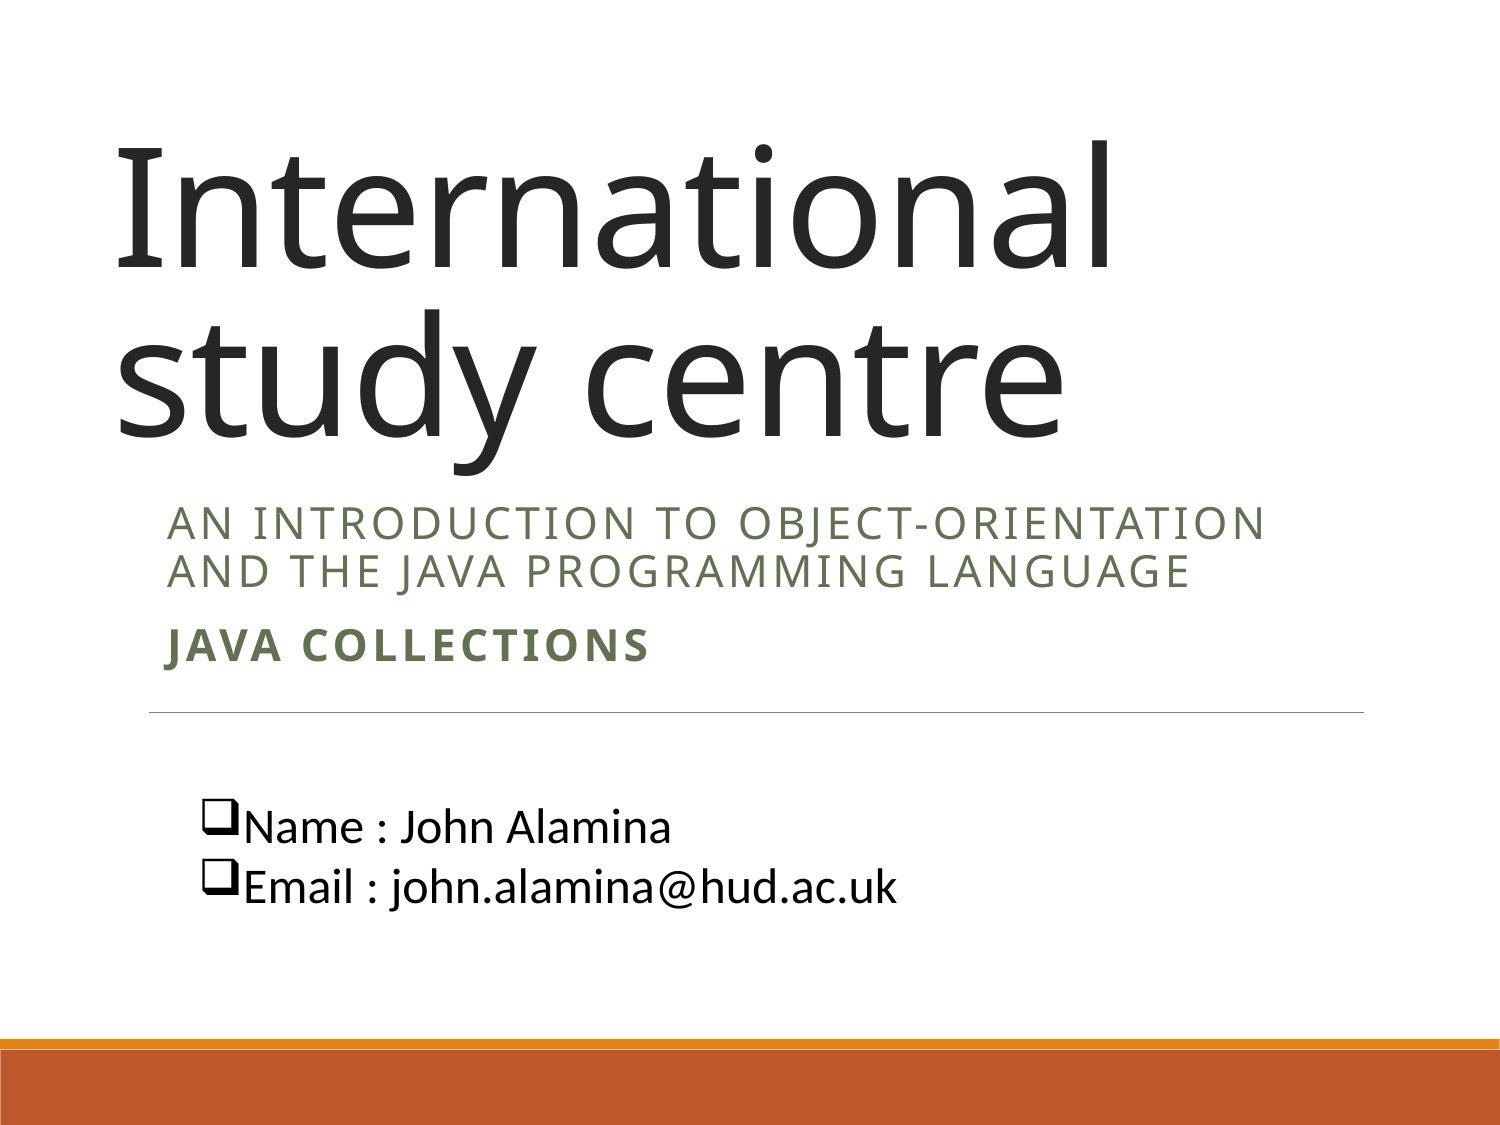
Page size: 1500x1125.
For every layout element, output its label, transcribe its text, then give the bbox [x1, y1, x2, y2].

text_box Name : John Alamina Email : john.alamina@hud.ac.uk [183, 786, 988, 967]
subtitle An Introduction to object-orientation and the java programming language Java collections [152, 494, 1390, 682]
title International study centre [97, 88, 1335, 479]
